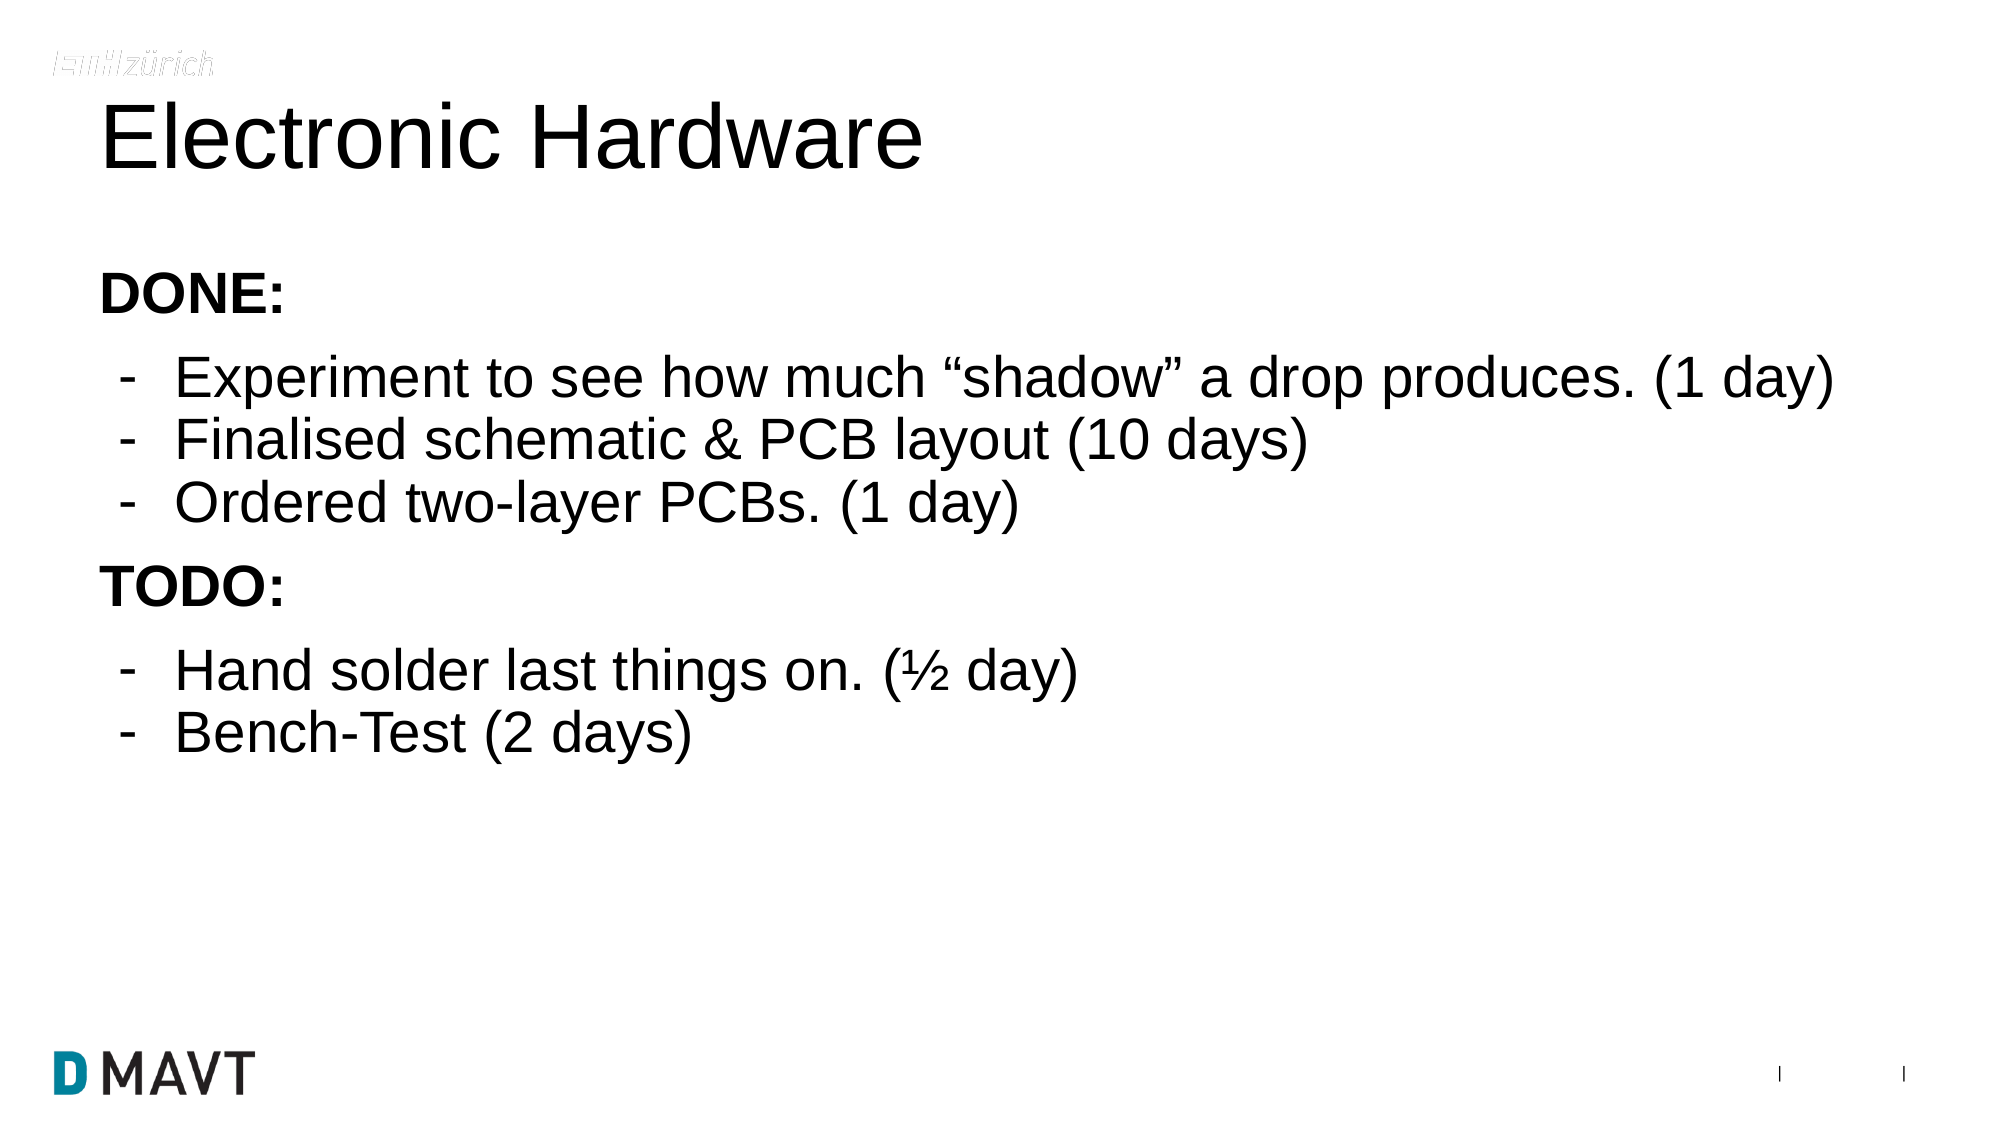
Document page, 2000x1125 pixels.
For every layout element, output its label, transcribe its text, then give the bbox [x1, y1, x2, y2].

list DONE: Experiment to see how much “shadow” a drop produces. (1 day) Finalised schematic & PCB layout (10 days) Ordered two-layer PCBs. (1 day) TODO: Hand solder last things on. (½ day) Bench-Test (2 days) [99, 263, 1900, 916]
picture [52, 1049, 256, 1098]
title Electronic Hardware [99, 44, 1900, 233]
picture [53, 50, 99, 76]
